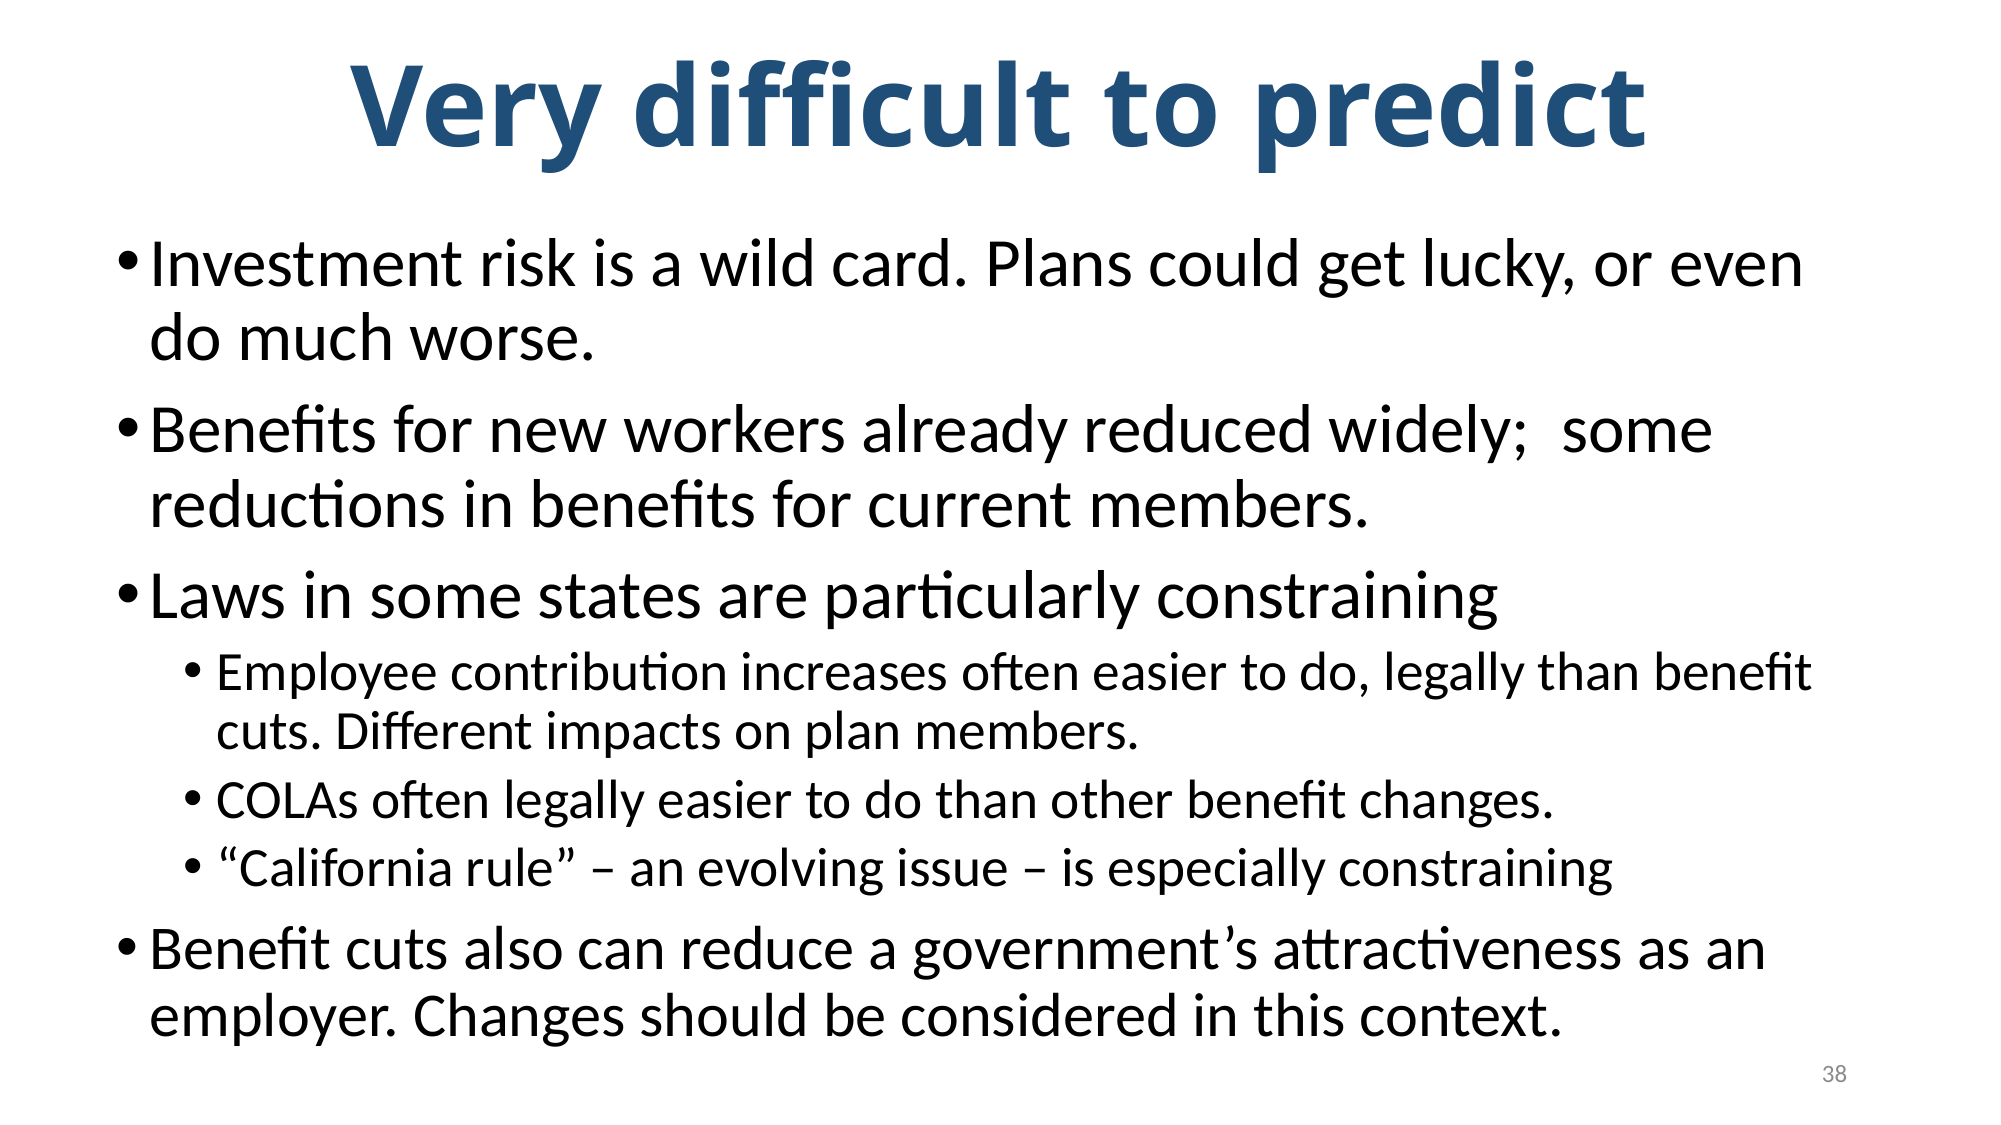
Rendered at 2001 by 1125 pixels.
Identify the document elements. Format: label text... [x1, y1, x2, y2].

title Very difficult to predict [0, 1, 2000, 219]
list Investment risk is a wild card. Plans could get lucky, or even do much worse. Benefits for new workers already reduced widely; some reductions in benefits for current members. Laws in some states are particularly constraining Employee contribution increases often easier to do, legally than benefit cuts. Different impacts on plan members. COLAs often legally easier to do than other benefit changes. “California rule” – an evolving issue – is especially constraining Benefit cuts also can reduce a government’s attractiveness as an employer. Changes should be considered in this context. [101, 218, 1901, 1065]
slide_number 38 [1412, 1042, 1863, 1103]
